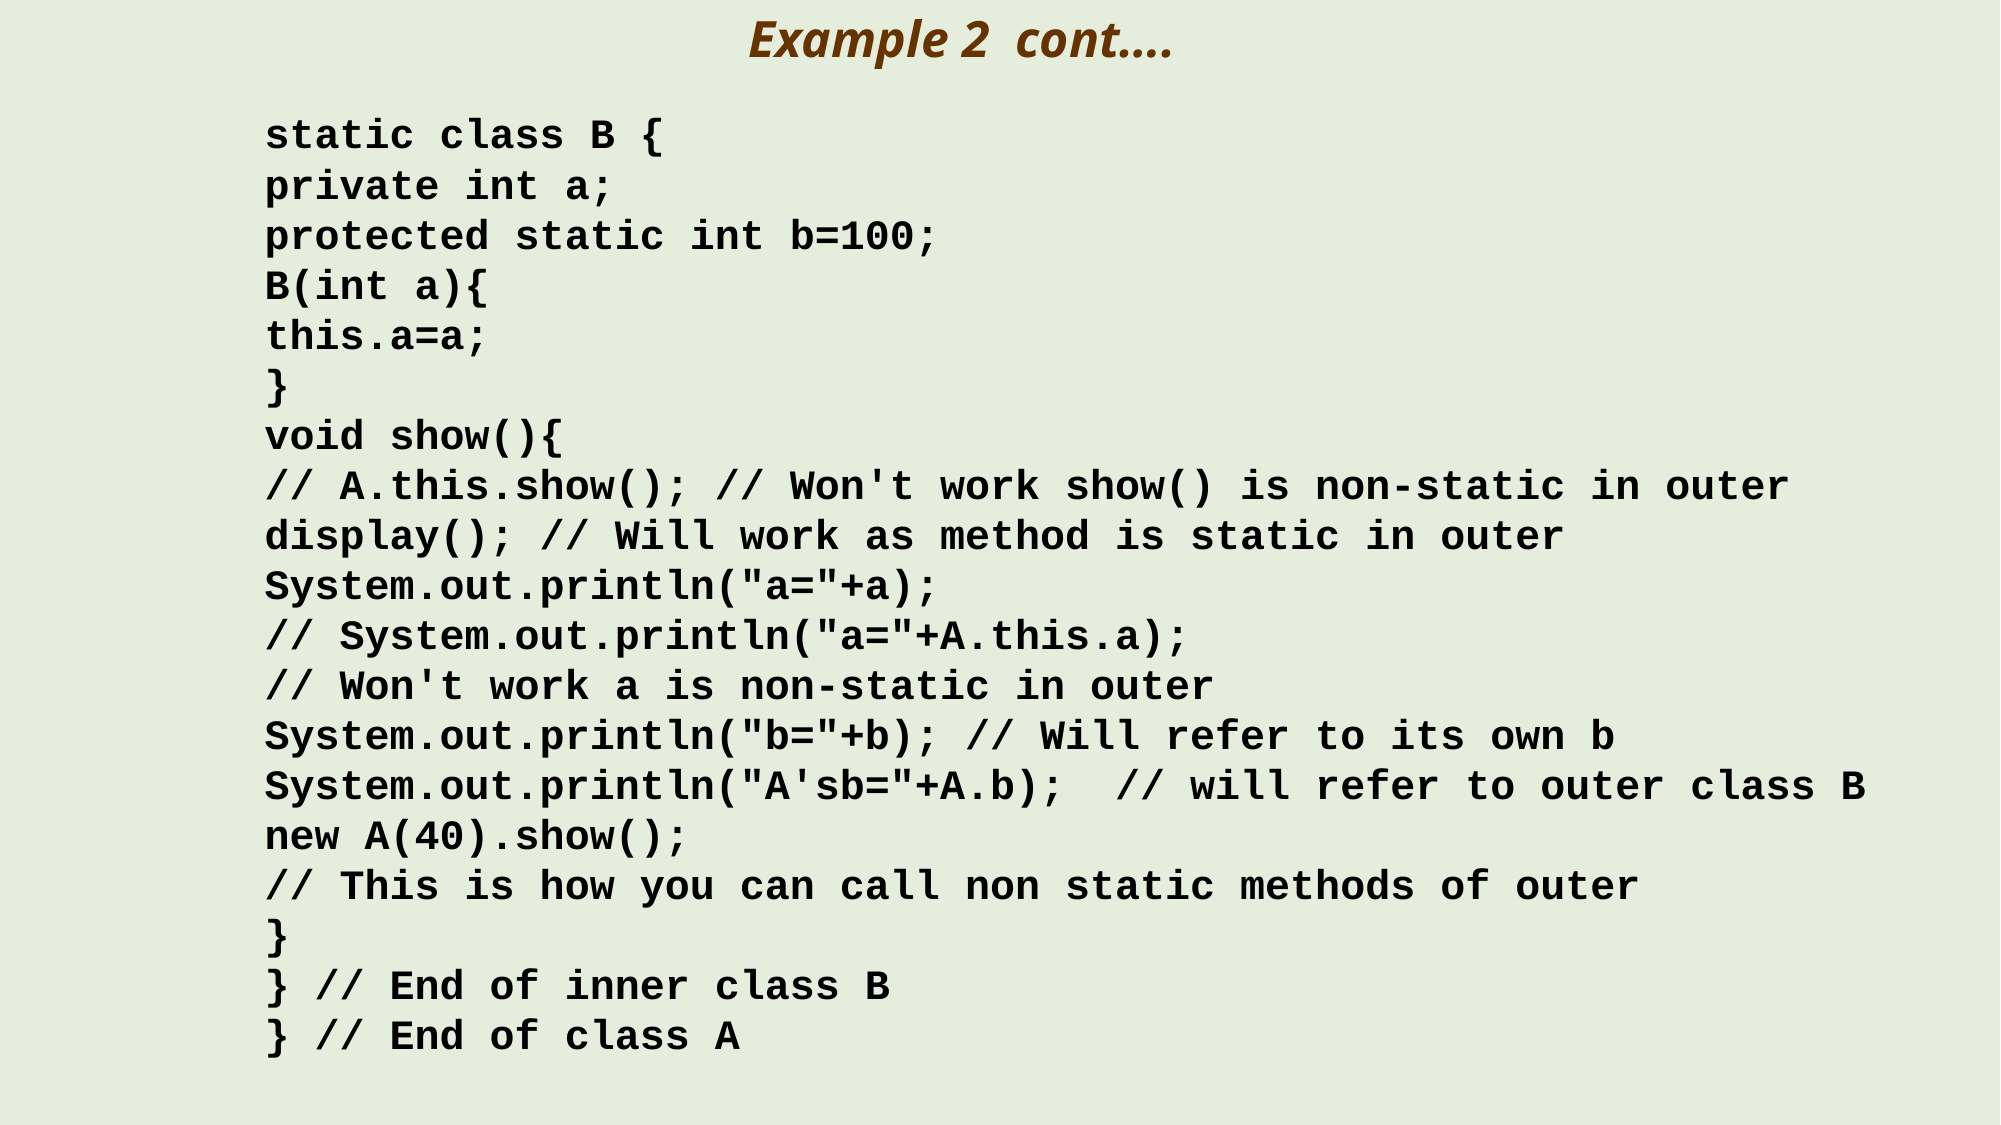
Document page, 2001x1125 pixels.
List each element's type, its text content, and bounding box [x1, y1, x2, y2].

text_box static class B { private int a; protected static int b=100; B(int a){ this.a=a; } void show(){ // A.this.show(); // Won't work show() is non-static in outer display(); // Will work as method is static in outer System.out.println("a="+a); // System.out.println("a="+A.this.a); // Won't work a is non-static in outer System.out.println("b="+b); // Will refer to its own b System.out.println("A'sb="+A.b); // will refer to outer class B new A(40).show(); // This is how you can call non static methods of outer } } // End of inner class B } // End of class A [249, 99, 1888, 1066]
text_box Example 2 cont…. [287, 0, 1638, 75]
